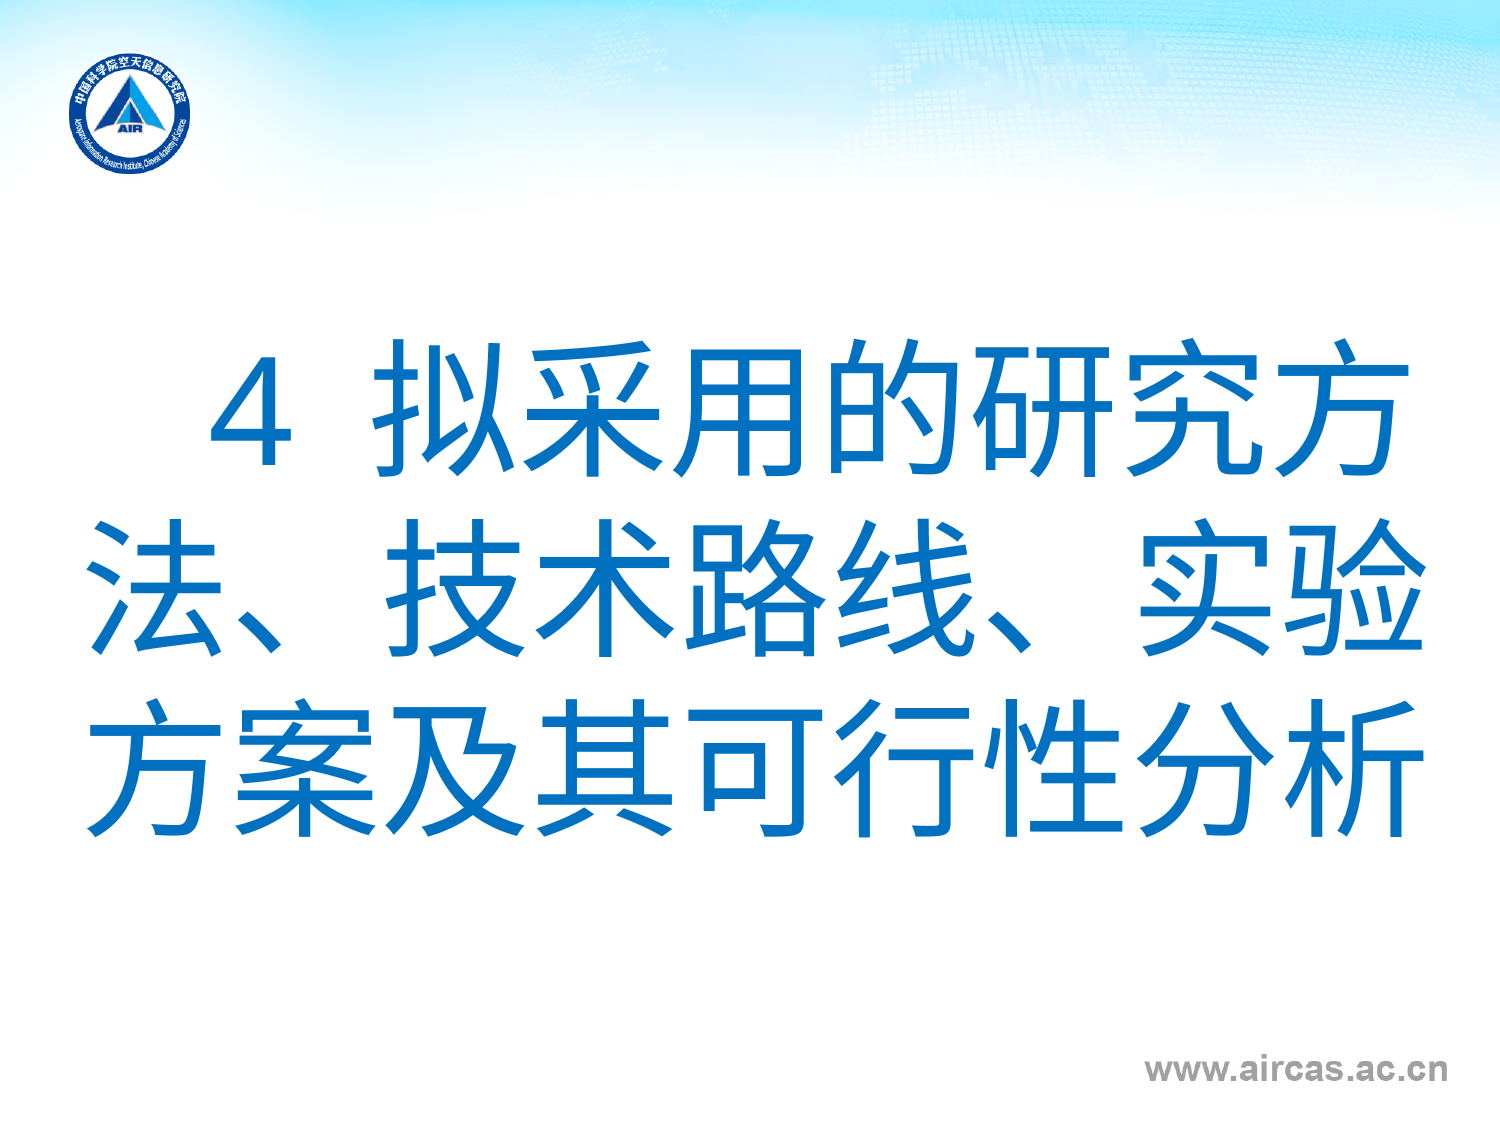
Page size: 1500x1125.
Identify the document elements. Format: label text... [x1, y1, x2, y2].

text_box 4 拟采用的研究方法、技术路线、实验方案及其可行性分析 [4, 307, 1500, 1043]
picture [0, 0, 1500, 1125]
slide_number [1074, 1024, 1426, 1103]
